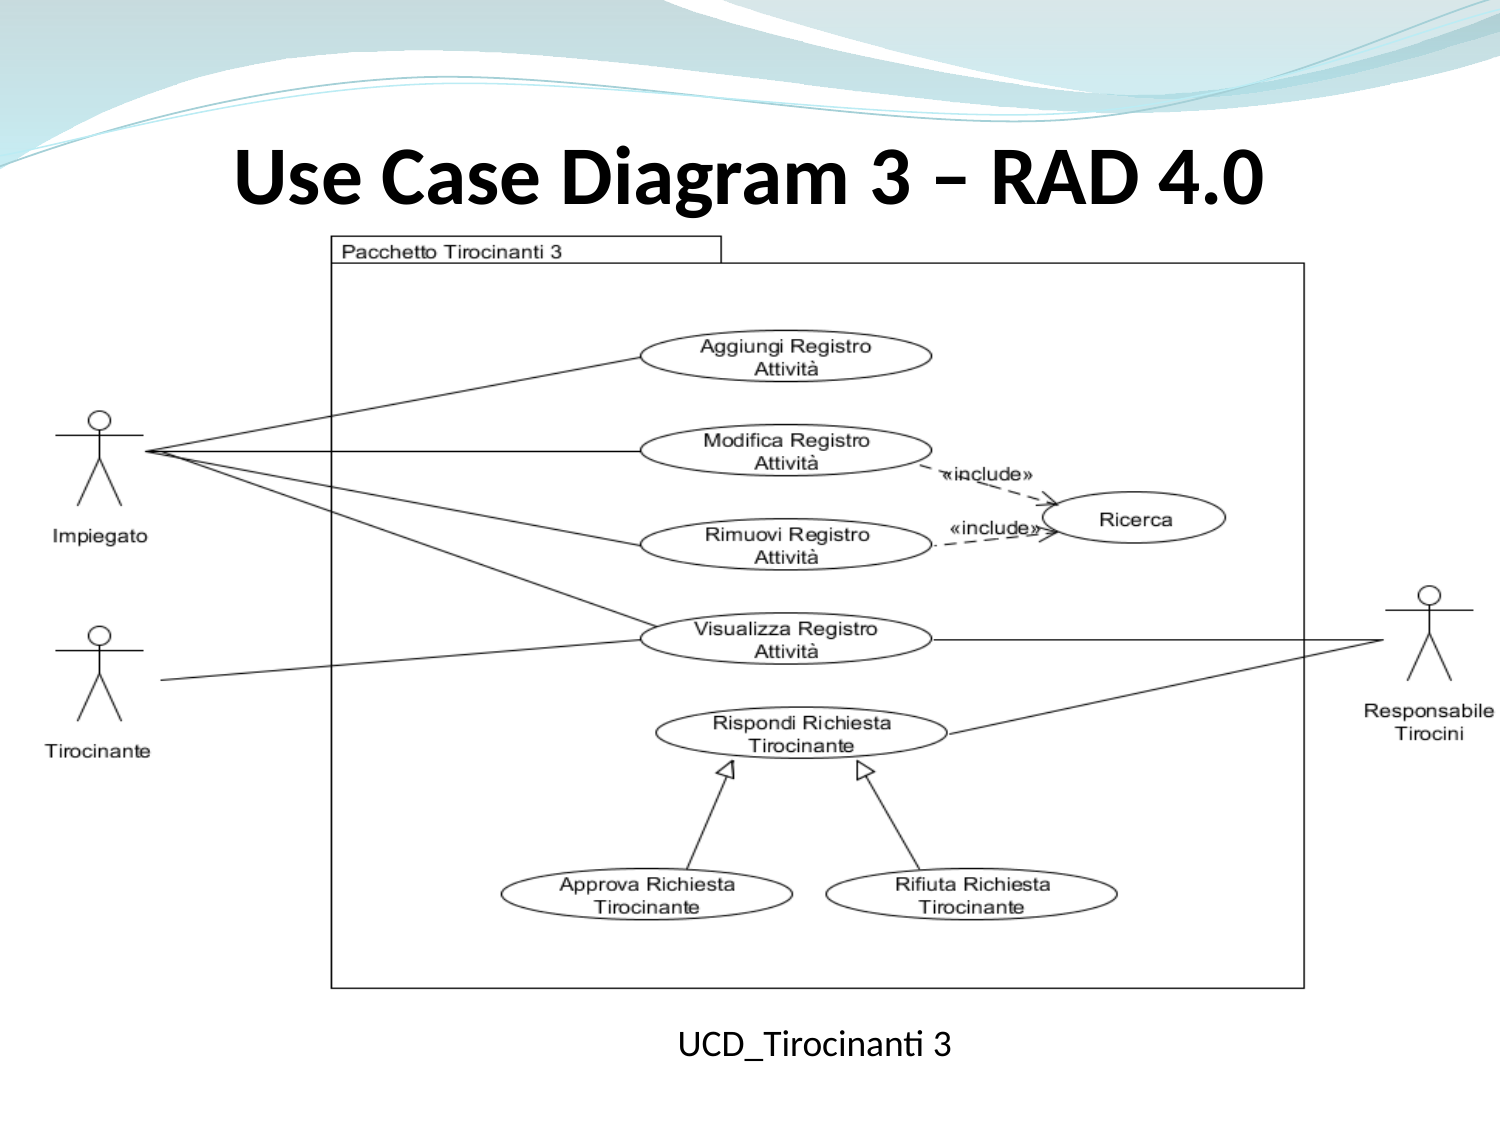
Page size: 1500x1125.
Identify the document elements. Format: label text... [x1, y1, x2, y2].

text_box UCD_Tirocinanti 3 [324, 1024, 1306, 1117]
picture [0, 229, 1500, 1012]
text_box Use Case Diagram 3 – RAD 4.0 [0, 113, 1500, 229]
